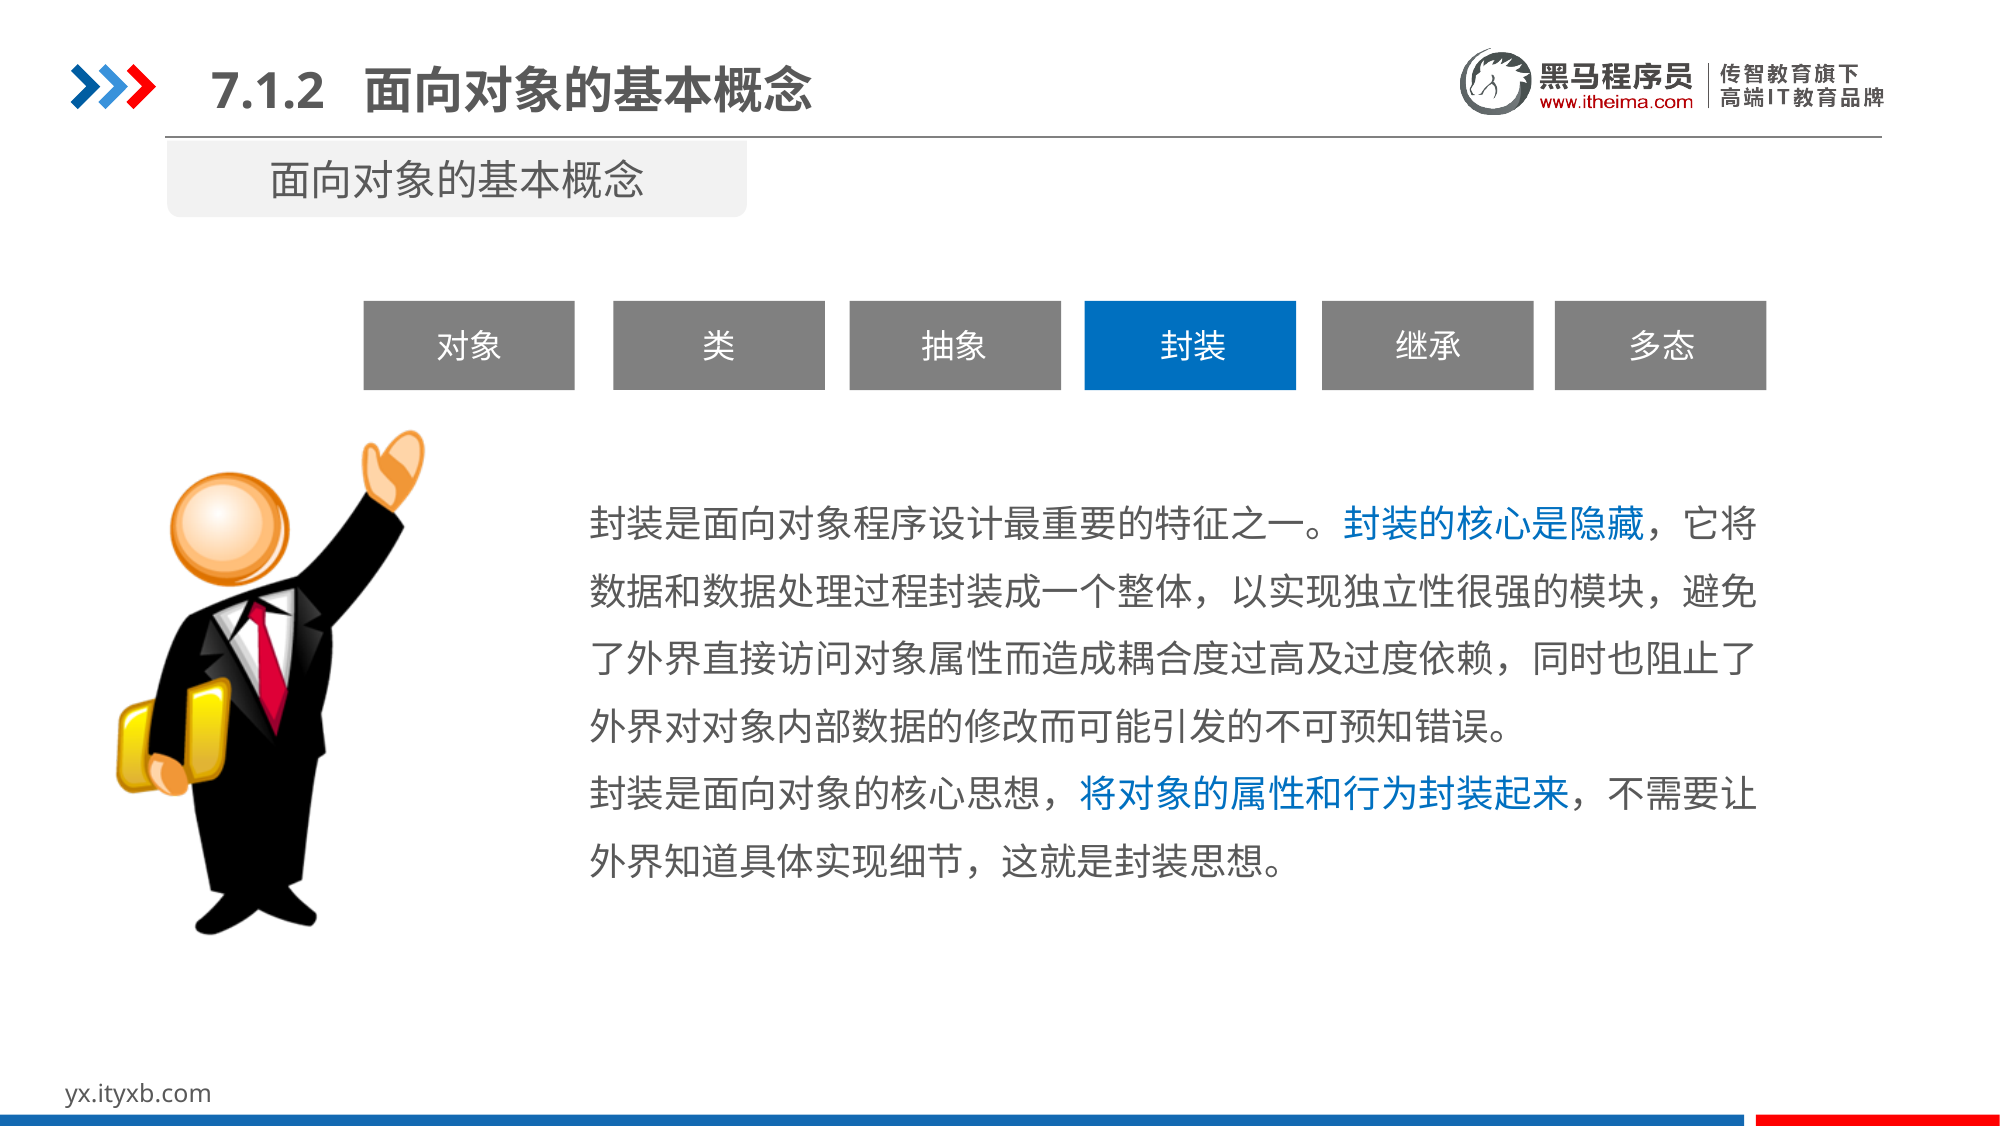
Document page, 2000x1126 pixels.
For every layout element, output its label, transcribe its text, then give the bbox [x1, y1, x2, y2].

text_box [1553, 299, 1768, 392]
text_box 7.1.2 面向对象的基本概念 [196, 42, 1008, 136]
text_box [1083, 299, 1298, 392]
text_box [166, 140, 748, 218]
text_box 封装 [1090, 317, 1297, 373]
text_box [611, 373, 827, 392]
text_box 封装是面向对象程序设计最重要的特征之一。封装的核心是隐藏，它将数据和数据处理过程封装成一个整体，以实现独立性很强的模块，避免了外界直接访问对象属性而造成耦合度过高及过度依赖，同时也阻止了外界对对象内部数据的修改而可能引发的不可预知错误。 封装是面向对象的核心思想，将对象的属性和行为封装起来，不需要让外界知道具体实现细节，这就是封装思想。 [574, 470, 1773, 890]
text_box 抽象 [850, 318, 1060, 373]
text_box 多态 [1559, 317, 1765, 373]
text_box [361, 299, 577, 392]
text_box 继承 [1321, 317, 1535, 373]
text_box 类 [611, 317, 827, 373]
text_box [1320, 299, 1536, 392]
text_box [611, 299, 827, 317]
text_box [848, 299, 1063, 392]
picture [1460, 48, 1887, 115]
text_box 对象 [365, 317, 575, 373]
picture [66, 389, 469, 958]
